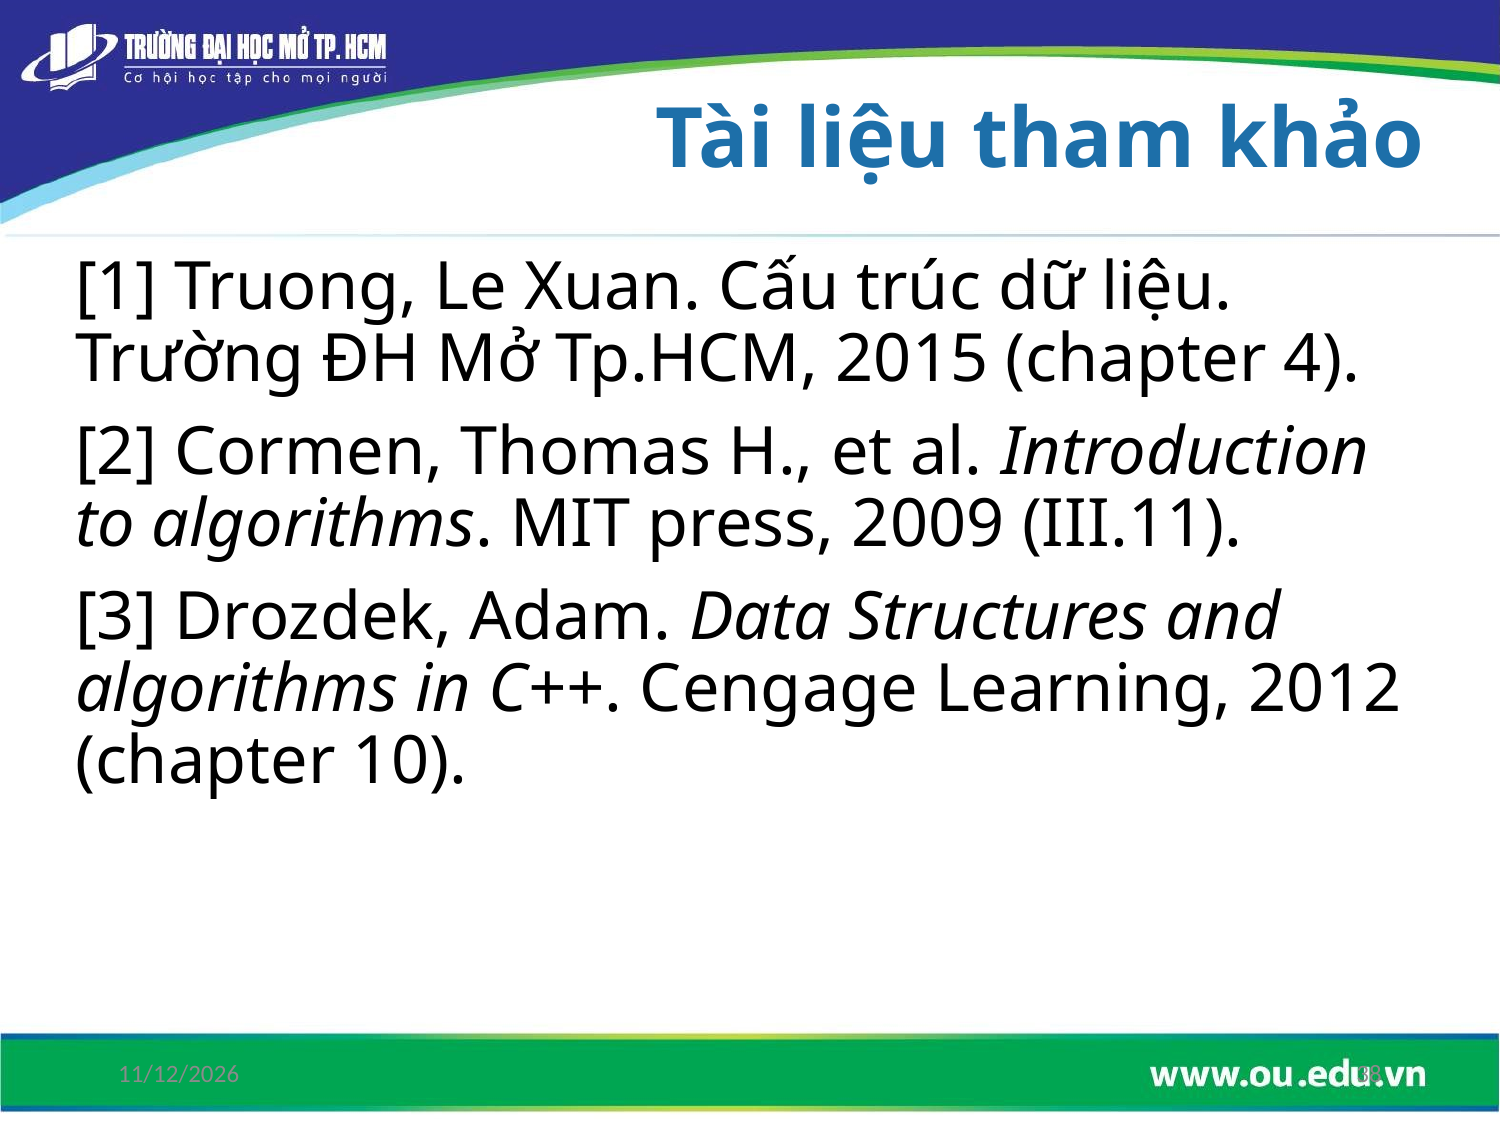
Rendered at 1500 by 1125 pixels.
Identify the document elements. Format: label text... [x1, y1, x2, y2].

picture [0, 0, 1500, 1125]
title Tài liệu tham khảo [60, 59, 1440, 222]
slide_number 38 [1059, 1042, 1397, 1103]
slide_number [103, 1042, 441, 1103]
list [1] Truong, Le Xuan. Cấu trúc dữ liệu. Trường ĐH Mở Tp.HCM, 2015 (chapter 4). [2] Cormen, Thomas H., et al. Introduction to algorithms. MIT press, 2009 (III.11). [3] Drozdek, Adam. Data Structures and algorithms in C++. Cengage Learning, 2012 (chapter 10). [60, 244, 1440, 1020]
